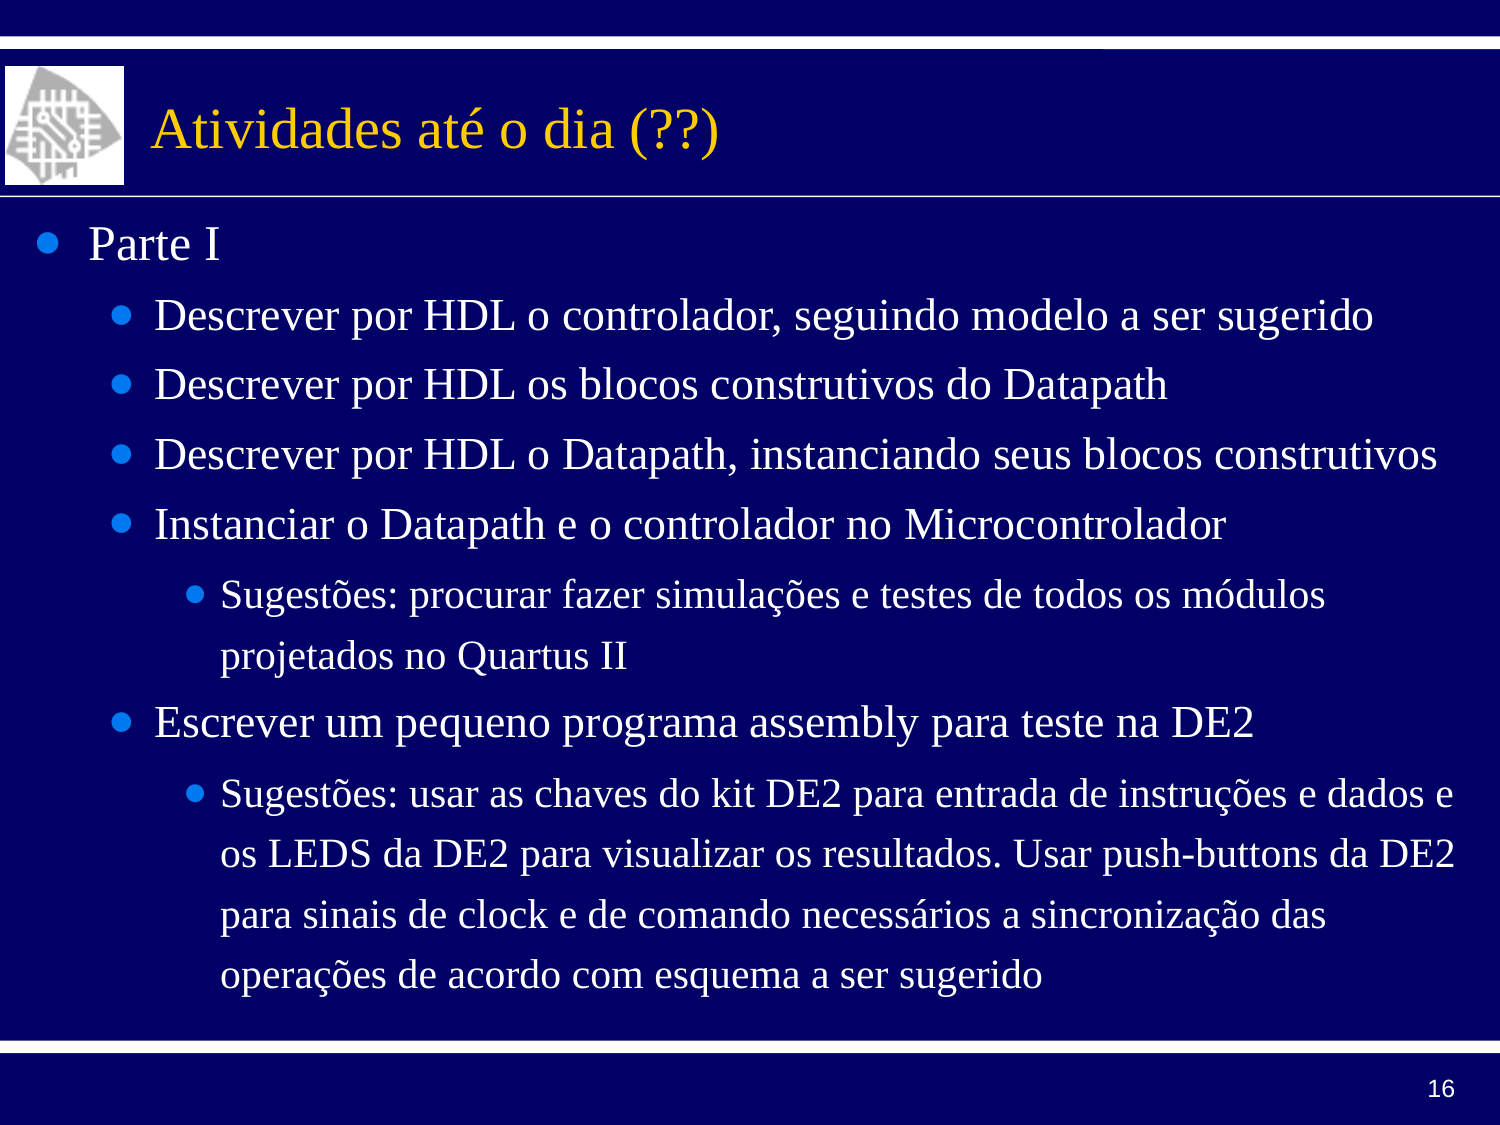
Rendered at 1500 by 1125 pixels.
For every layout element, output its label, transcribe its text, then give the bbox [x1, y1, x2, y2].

list Parte I Descrever por HDL o controlador, seguindo modelo a ser sugerido Descrever por HDL os blocos construtivos do Datapath Descrever por HDL o Datapath, instanciando seus blocos construtivos Instanciar o Datapath e o controlador no Microcontrolador Sugestões: procurar fazer simulações e testes de todos os módulos projetados no Quartus II Escrever um pequeno programa assembly para teste na DE2 Sugestões: usar as chaves do kit DE2 para entrada de instruções e dados e os LEDS da DE2 para visualizar os resultados. Usar push-buttons da DE2 para sinais de clock e de comando necessários a sincronização das operações de acordo com esquema a ser sugerido [17, 202, 1489, 1041]
slide_number 16 [1120, 1064, 1471, 1107]
title Atividades até o dia (??) [135, 66, 1497, 185]
